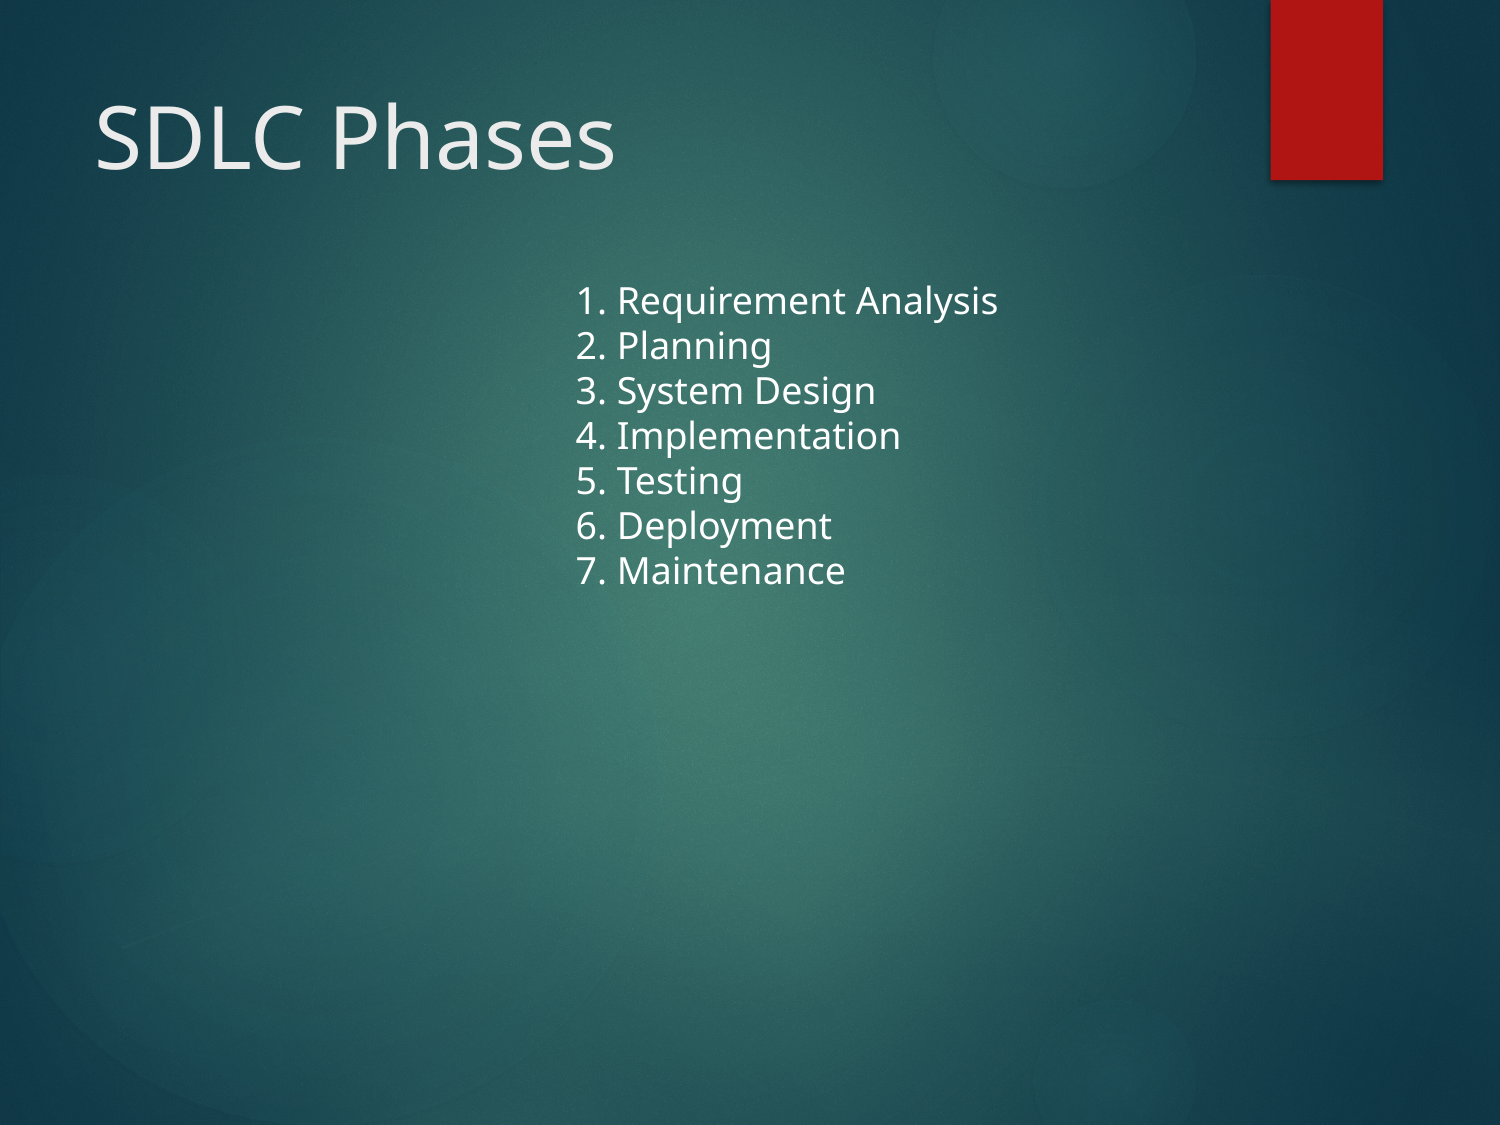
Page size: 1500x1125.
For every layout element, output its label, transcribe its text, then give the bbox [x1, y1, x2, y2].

title SDLC Phases [79, 74, 1237, 304]
text_box 1. Requirement Analysis 2. Planning 3. System Design 4. Implementation 5. Testing 6. Deployment 7. Maintenance [560, 224, 1015, 600]
